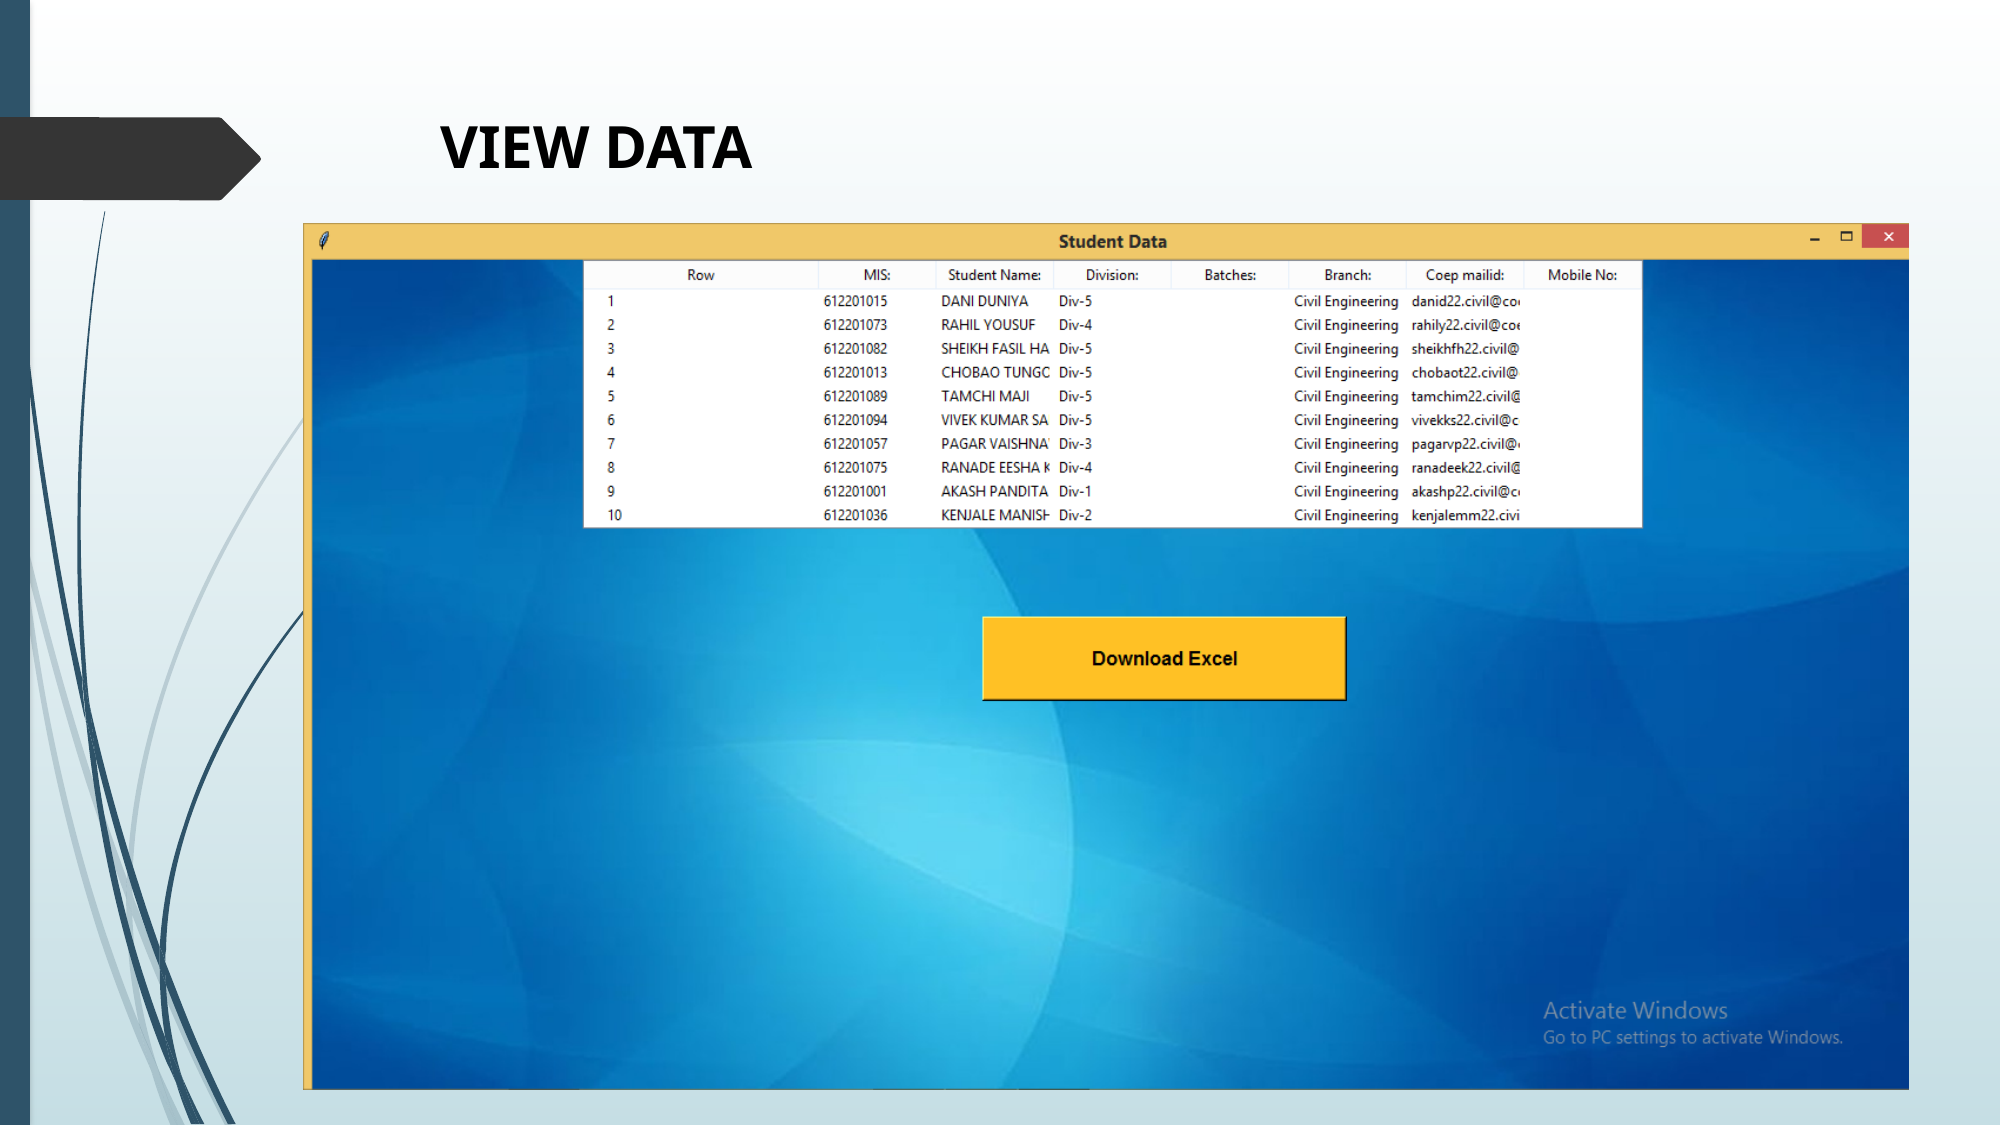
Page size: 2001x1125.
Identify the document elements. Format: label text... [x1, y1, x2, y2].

picture [302, 223, 1909, 1090]
title VIEW DATA [425, 102, 1888, 223]
